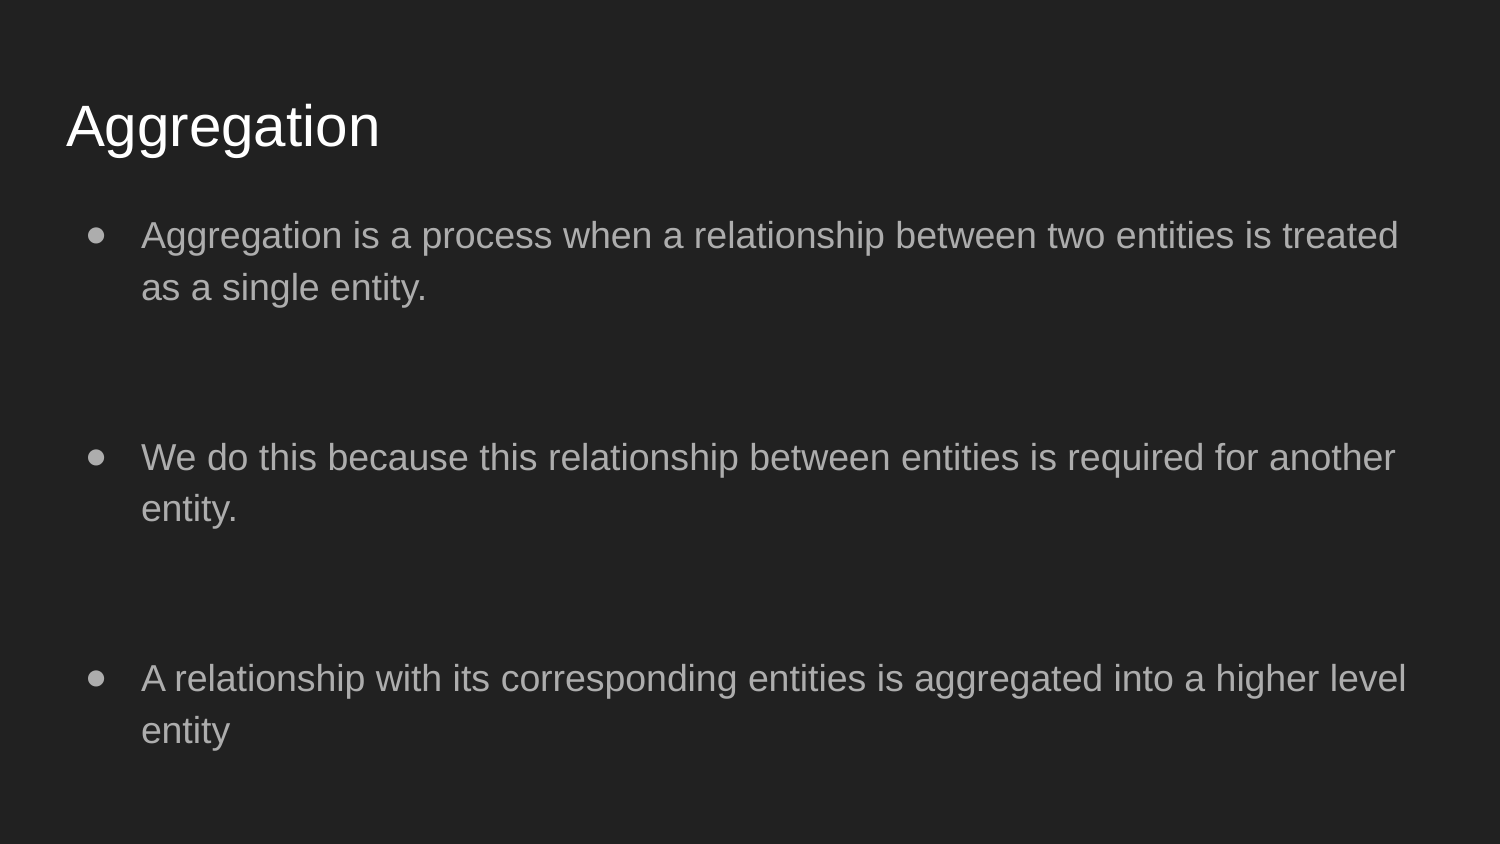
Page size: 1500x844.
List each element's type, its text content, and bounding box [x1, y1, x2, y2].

title Aggregation [51, 72, 1449, 167]
list Aggregation is a process when a relationship between two entities is treated as a single entity. We do this because this relationship between entities is required for another entity. A relationship with its corresponding entities is aggregated into a higher level entity [51, 189, 1449, 750]
